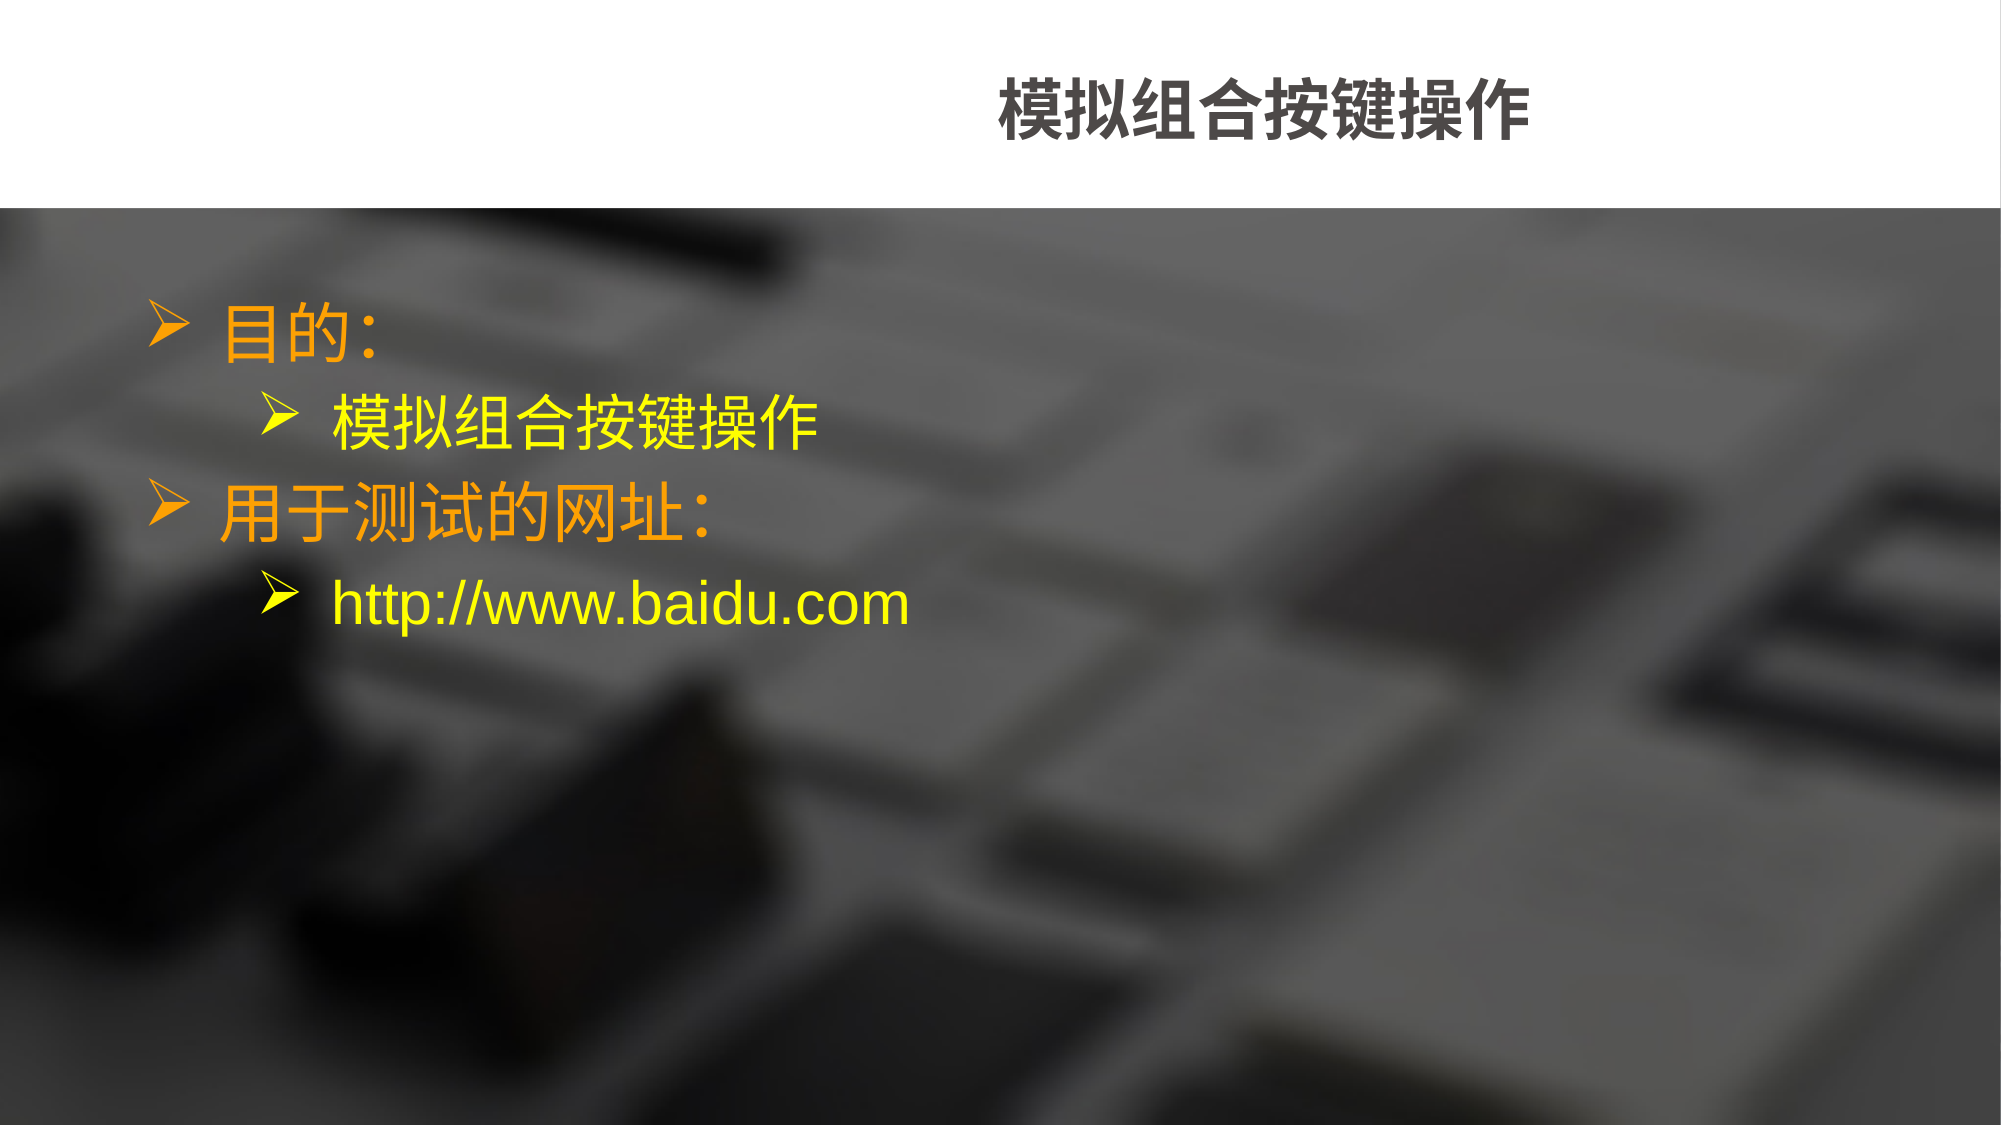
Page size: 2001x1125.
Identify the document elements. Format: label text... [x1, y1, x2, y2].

title 模拟组合按键操作 [982, 60, 1700, 278]
picture [0, 209, 2001, 1125]
list 目的： 模拟组合按键操作 用于测试的网址： http://www.baidu.com [128, 284, 1873, 1036]
